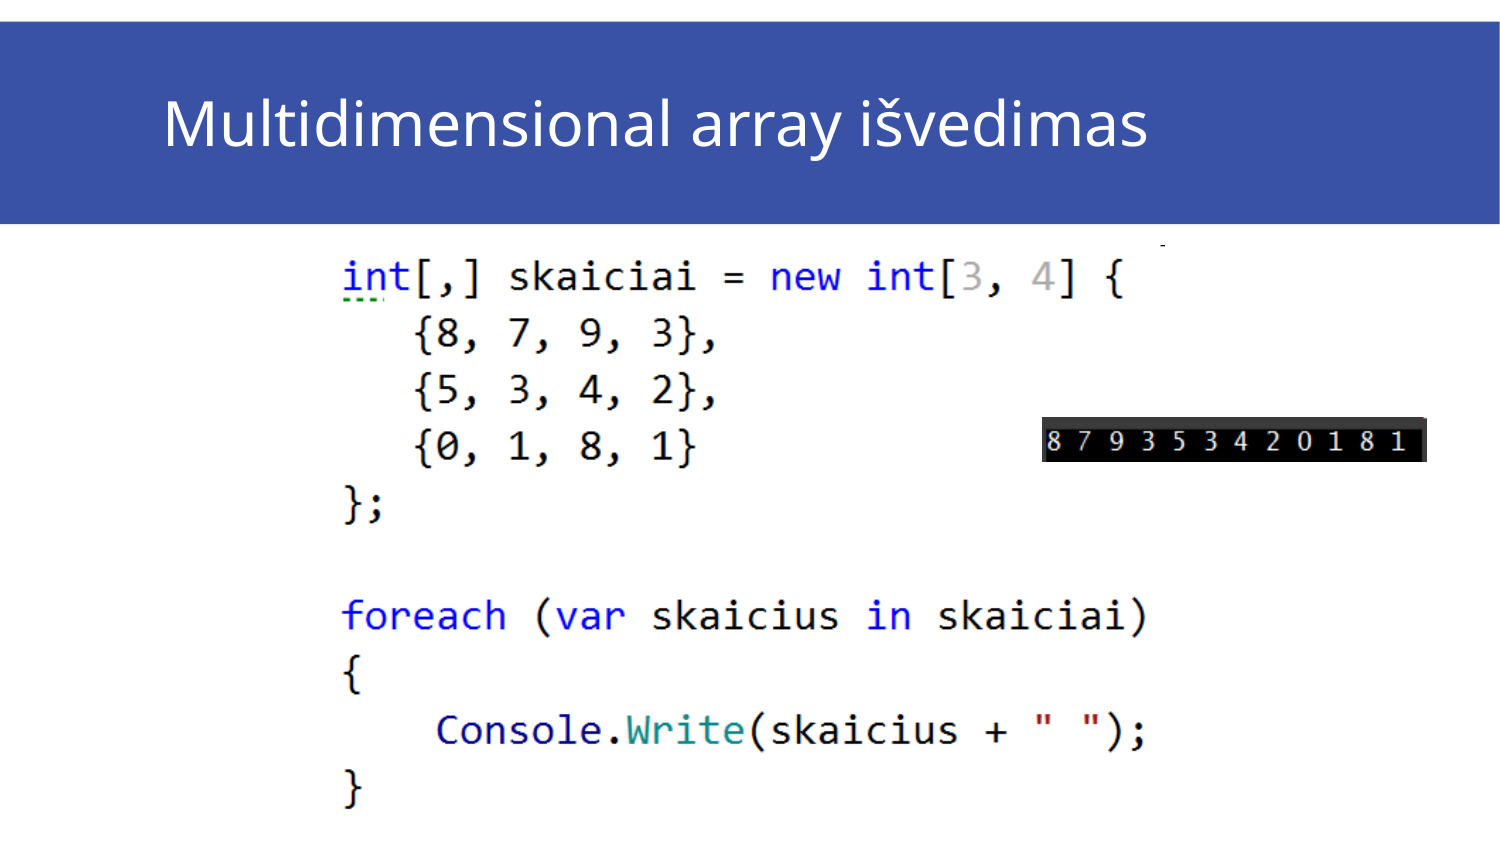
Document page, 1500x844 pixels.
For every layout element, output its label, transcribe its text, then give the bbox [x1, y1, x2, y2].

picture [335, 245, 1427, 819]
title Multidimensional array išvedimas [147, 34, 1352, 221]
